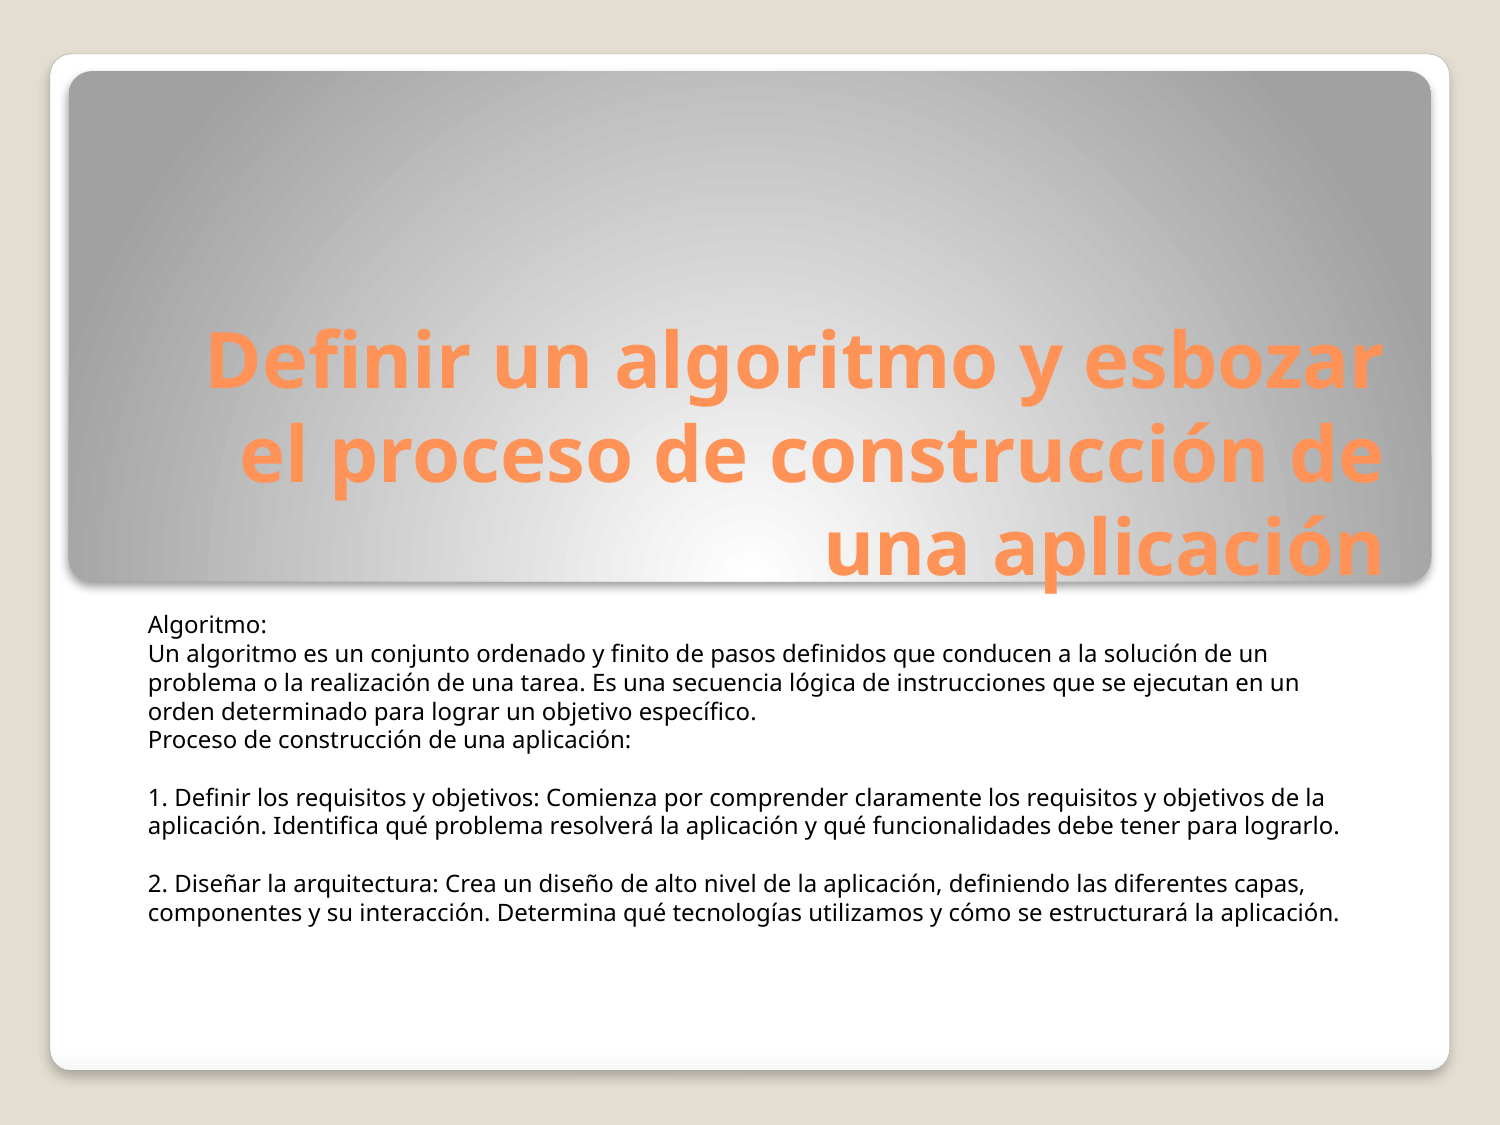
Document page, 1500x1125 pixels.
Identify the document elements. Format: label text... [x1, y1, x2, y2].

subtitle Algoritmo: Un algoritmo es un conjunto ordenado y finito de pasos definidos que conducen a la solución de un problema o la realización de una tarea. Es una secuencia lógica de instrucciones que se ejecutan en un orden determinado para lograr un objetivo específico. Proceso de construcción de una aplicación: 1. Definir los requisitos y objetivos: Comienza por comprender claramente los requisitos y objetivos de la aplicación. Identifica qué problema resolverá la aplicación y qué funcionalidades debe tener para lograrlo. 2. Diseñar la arquitectura: Crea un diseño de alto nivel de la aplicación, definiendo las diferentes capas, componentes y su interacción. Determina qué tecnologías utilizamos y cómo se estructurará la aplicación. [112, 609, 1388, 1047]
title Definir un algoritmo y esbozar el proceso de construcción de una aplicación [118, 298, 1394, 599]
